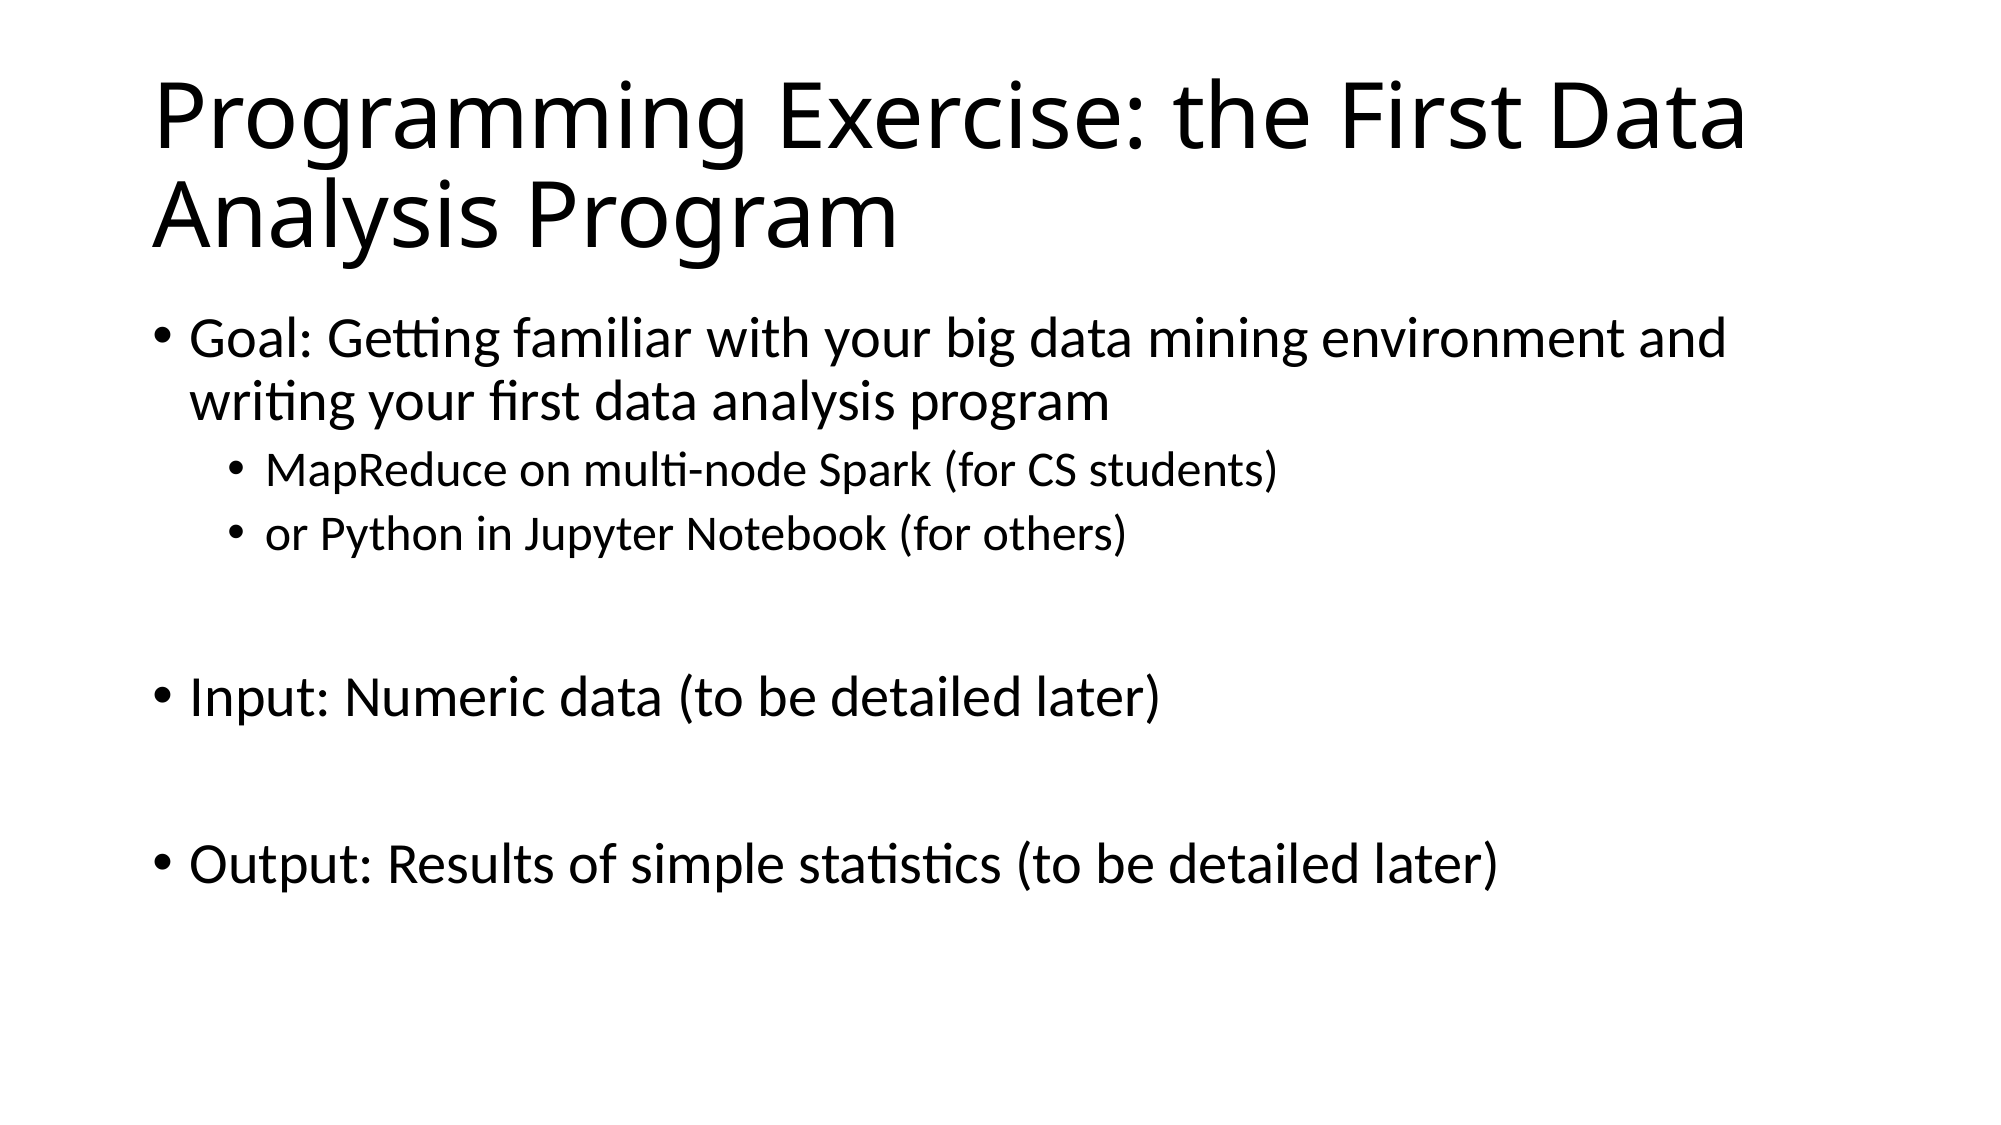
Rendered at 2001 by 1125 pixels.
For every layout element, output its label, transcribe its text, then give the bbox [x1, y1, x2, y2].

title Programming Exercise: the First Data Analysis Program [137, 59, 1863, 278]
list Goal: Getting familiar with your big data mining environment and writing your first data analysis program MapReduce on multi-node Spark (for CS students) or Python in Jupyter Notebook (for others) Input: Numeric data (to be detailed later) Output: Results of simple statistics (to be detailed later) [137, 299, 1863, 1014]
